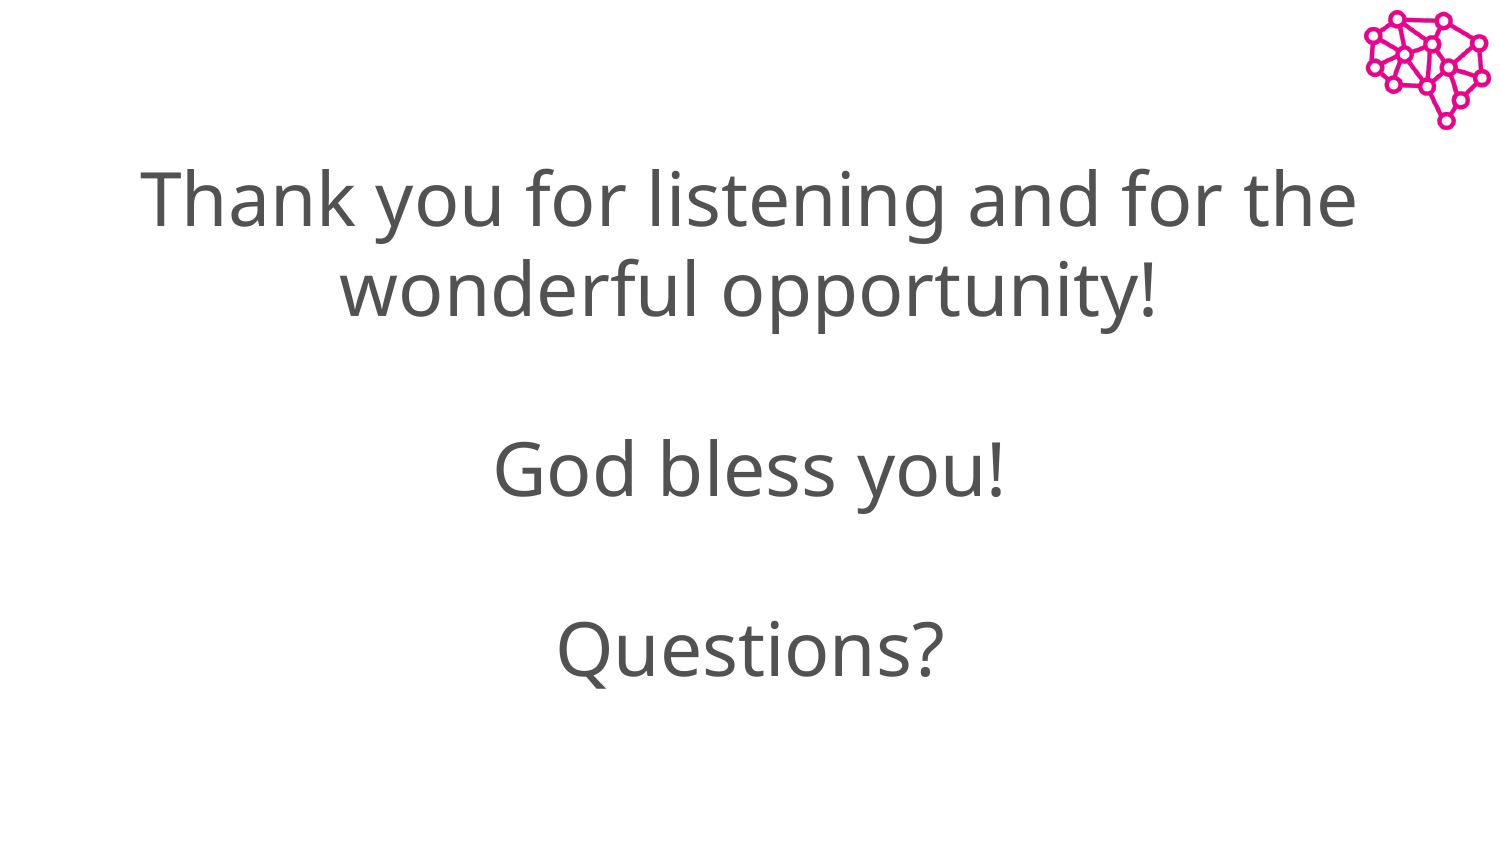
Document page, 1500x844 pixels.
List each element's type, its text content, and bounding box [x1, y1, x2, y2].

picture [1364, 10, 1491, 130]
title Thank you for listening and for the wonderful opportunity! God bless you! Questions? [51, 352, 1449, 491]
